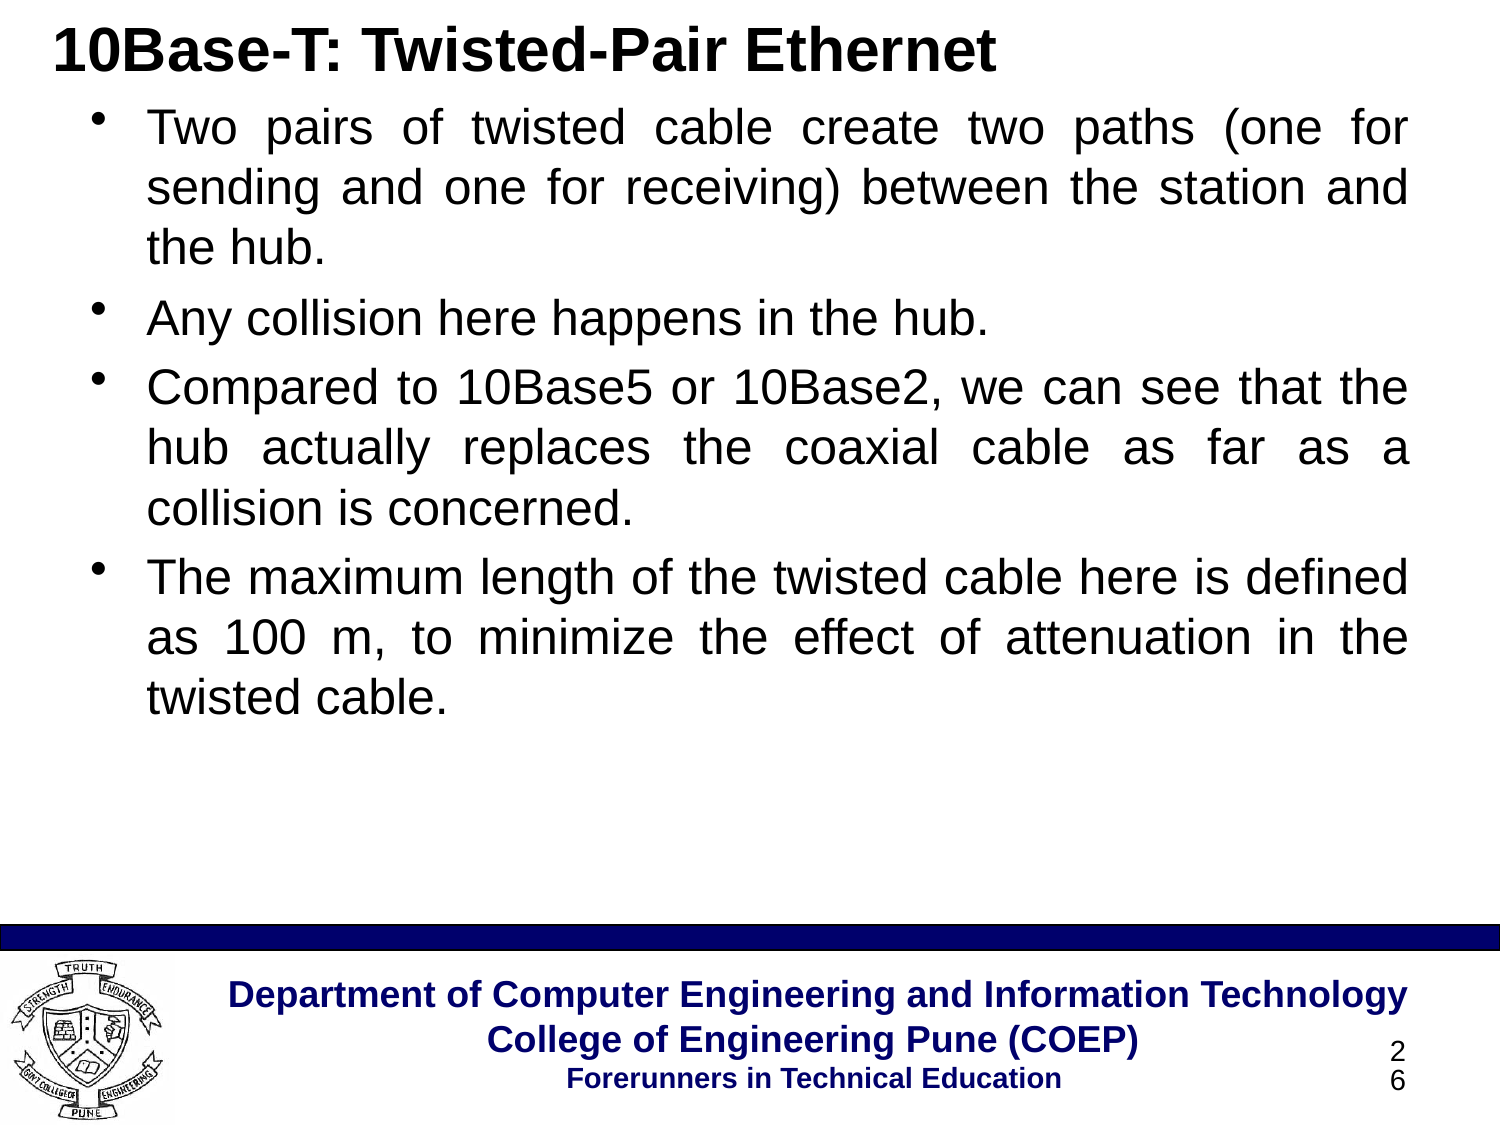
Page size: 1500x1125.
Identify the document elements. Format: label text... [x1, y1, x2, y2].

picture [0, 954, 176, 1125]
text_box [0, 924, 1500, 950]
text_box 26 [1374, 1024, 1425, 1088]
title 10Base-T: Twisted-Pair Ethernet [37, 12, 1426, 81]
list Two pairs of twisted cable create two paths (one for sending and one for receiving) between the station and the hub. Any collision here happens in the hub. Compared to 10Base5 or 10Base2, we can see that the hub actually replaces the coaxial cable as far as a collision is concerned. The maximum length of the twisted cable here is defined as 100 m, to minimize the effect of attenuation in the twisted cable. [74, 87, 1426, 826]
